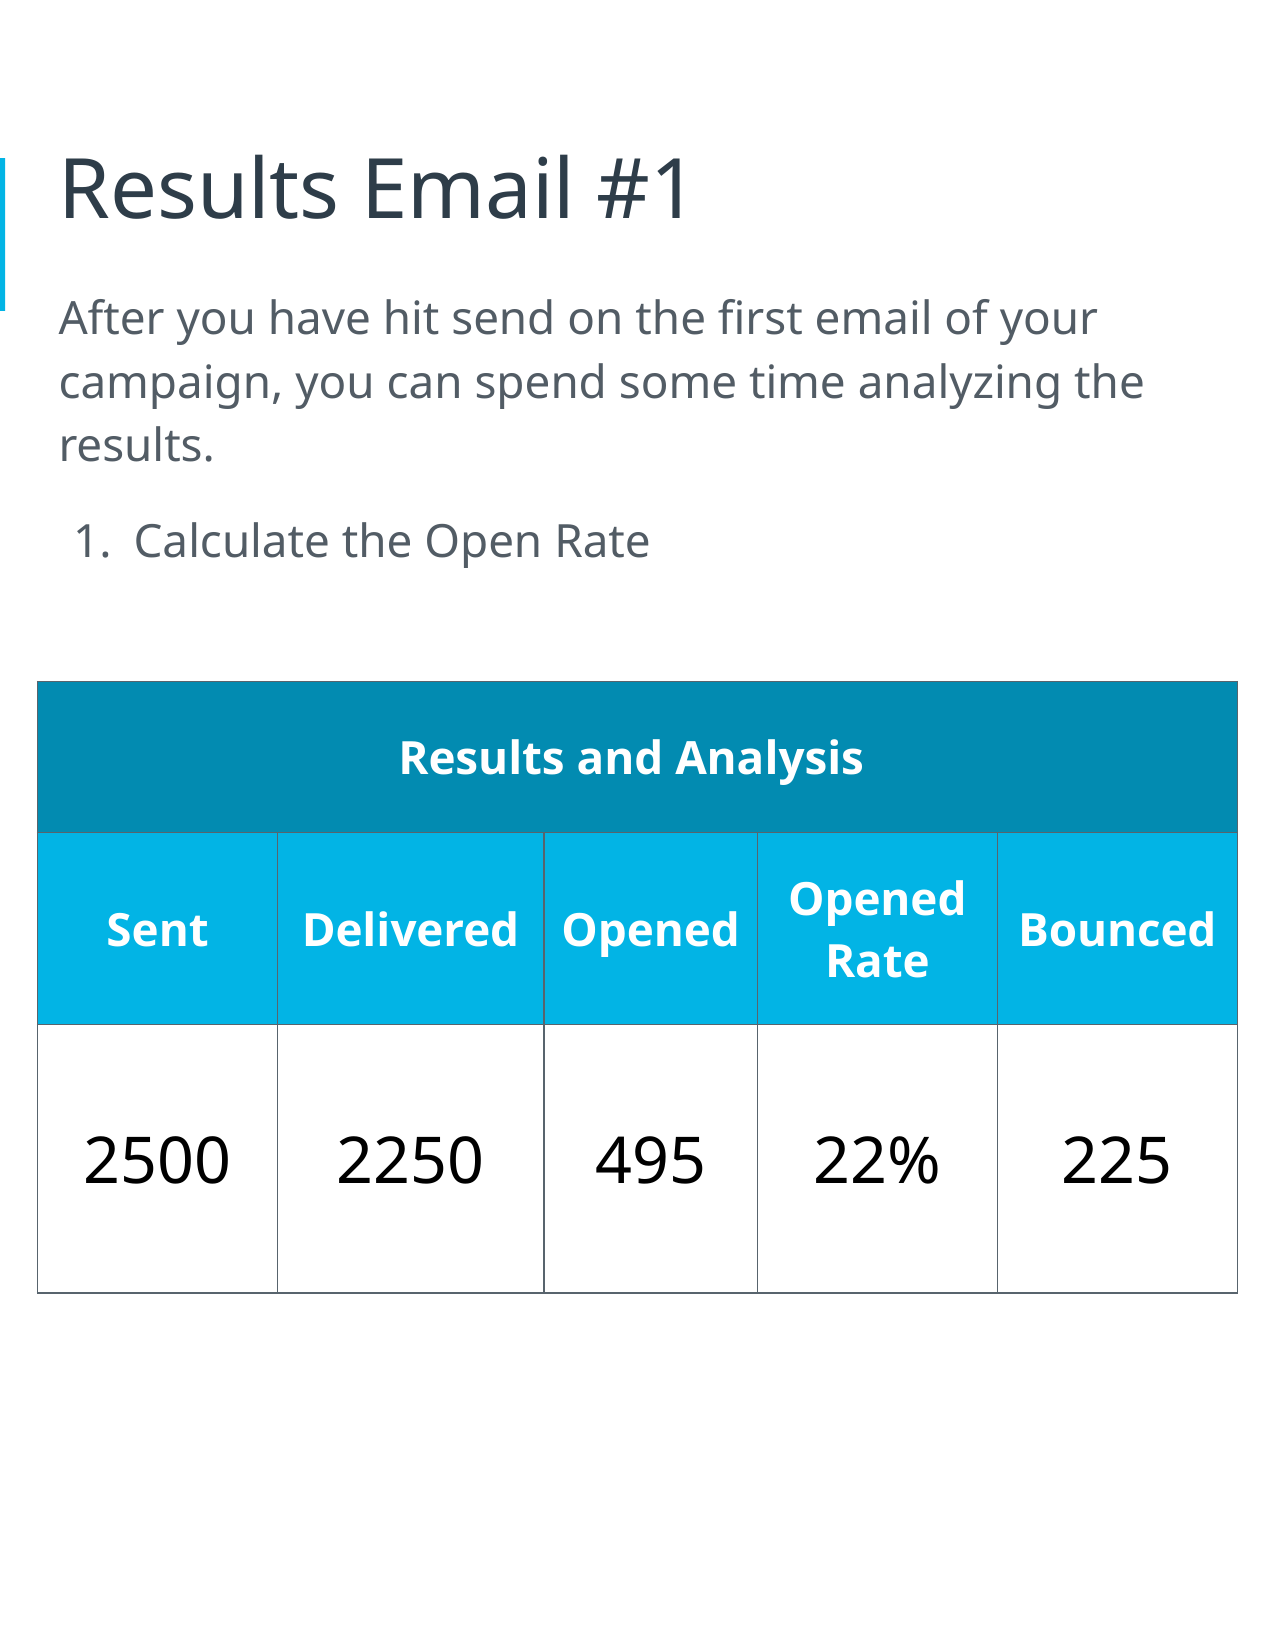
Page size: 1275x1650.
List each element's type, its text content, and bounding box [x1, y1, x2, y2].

table_cell 225 [998, 1025, 1237, 1292]
title Results Email #1 [43, 93, 1232, 265]
table_cell 22% [758, 1025, 997, 1292]
table_cell Opened [545, 833, 757, 1024]
table_cell Bounced [998, 833, 1237, 1024]
table_header Results and Analysis [38, 682, 1237, 832]
table_cell Sent [38, 833, 277, 1024]
table_cell 2250 [278, 1025, 543, 1292]
table_cell 495 [545, 1025, 757, 1292]
table_cell Delivered [278, 833, 543, 1024]
list After you have hit send on the first email of your campaign, you can spend some time analyzing the results. Calculate the Open Rate [43, 265, 1232, 584]
table_cell Opened Rate [758, 833, 997, 1024]
table_cell 2500 [38, 1025, 277, 1292]
